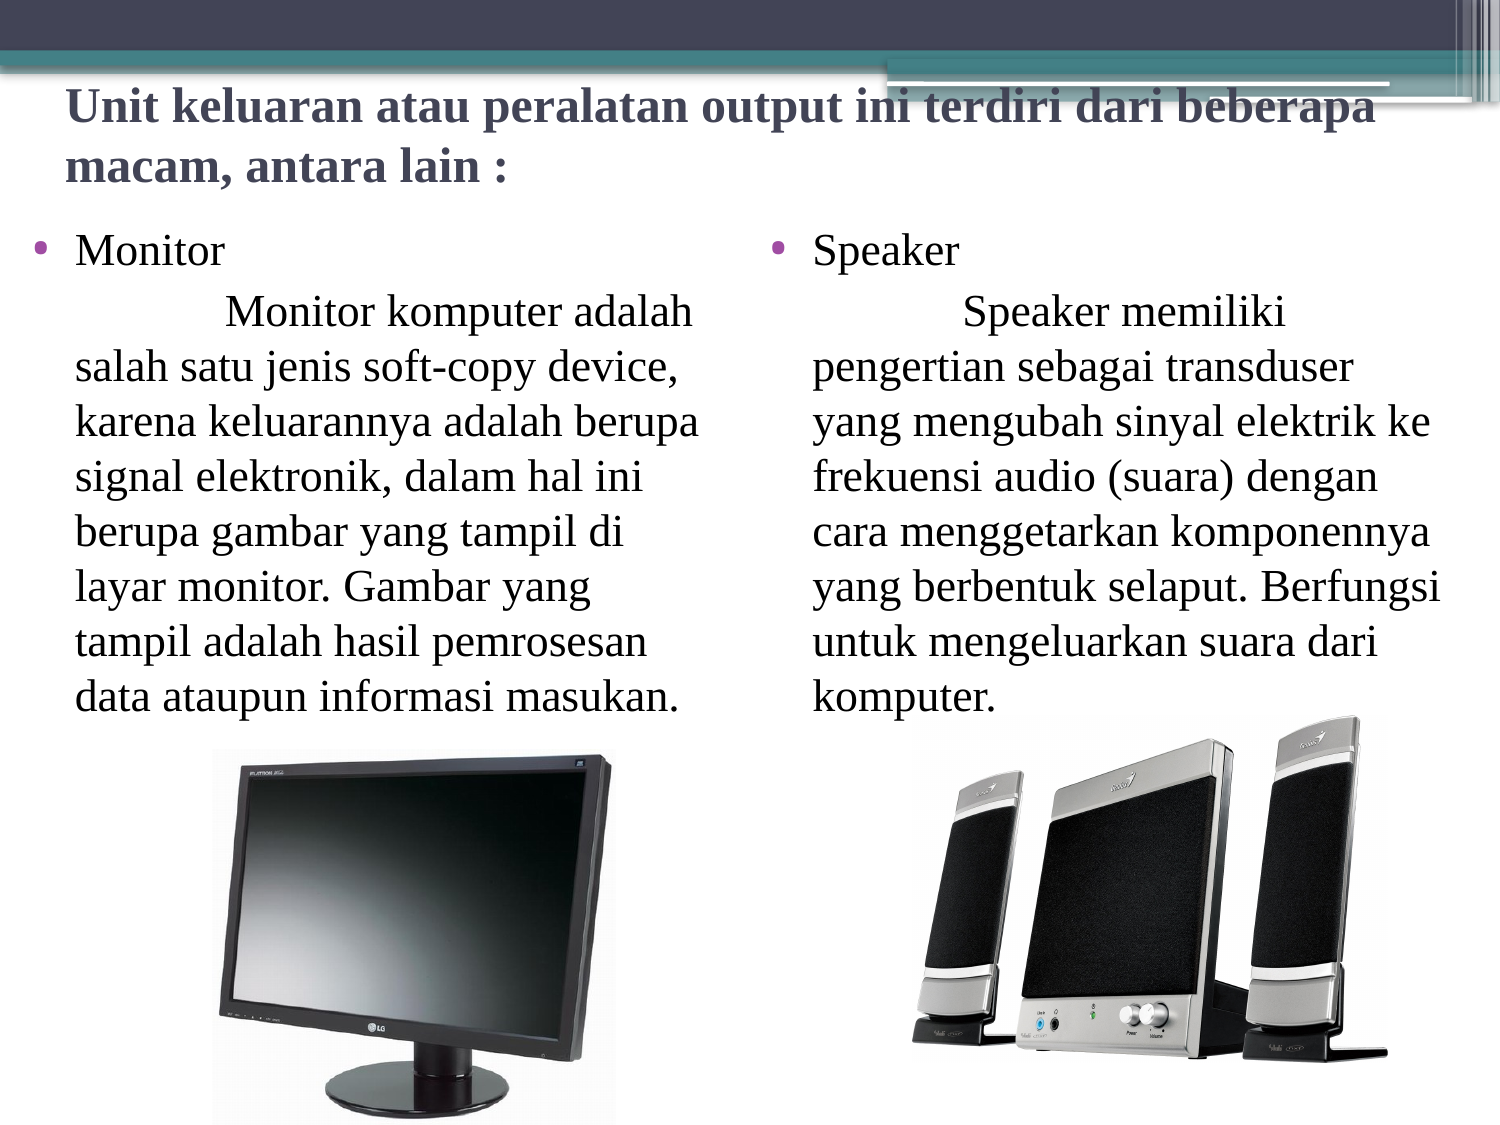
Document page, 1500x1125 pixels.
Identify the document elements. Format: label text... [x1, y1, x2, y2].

picture [912, 714, 1388, 1063]
picture [212, 749, 616, 1125]
list Monitor Monitor komputer adalah salah satu jenis soft-copy device, karena keluarannya adalah berupa signal elektronik, dalam hal ini berupa gambar yang tampil di layar monitor. Gambar yang tampil adalah hasil pemrosesan data ataupun informasi masukan. [0, 212, 725, 888]
title Unit keluaran atau peralatan output ini terdiri dari beberapa macam, antara lain : [50, 87, 1425, 238]
list Speaker Speaker memiliki pengertian sebagai transduser yang mengubah sinyal elektrik ke frekuensi audio (suara) dengan cara menggetarkan komponennya yang berbentuk selaput. Berfungsi untuk mengeluarkan suara dari komputer. [737, 212, 1463, 750]
